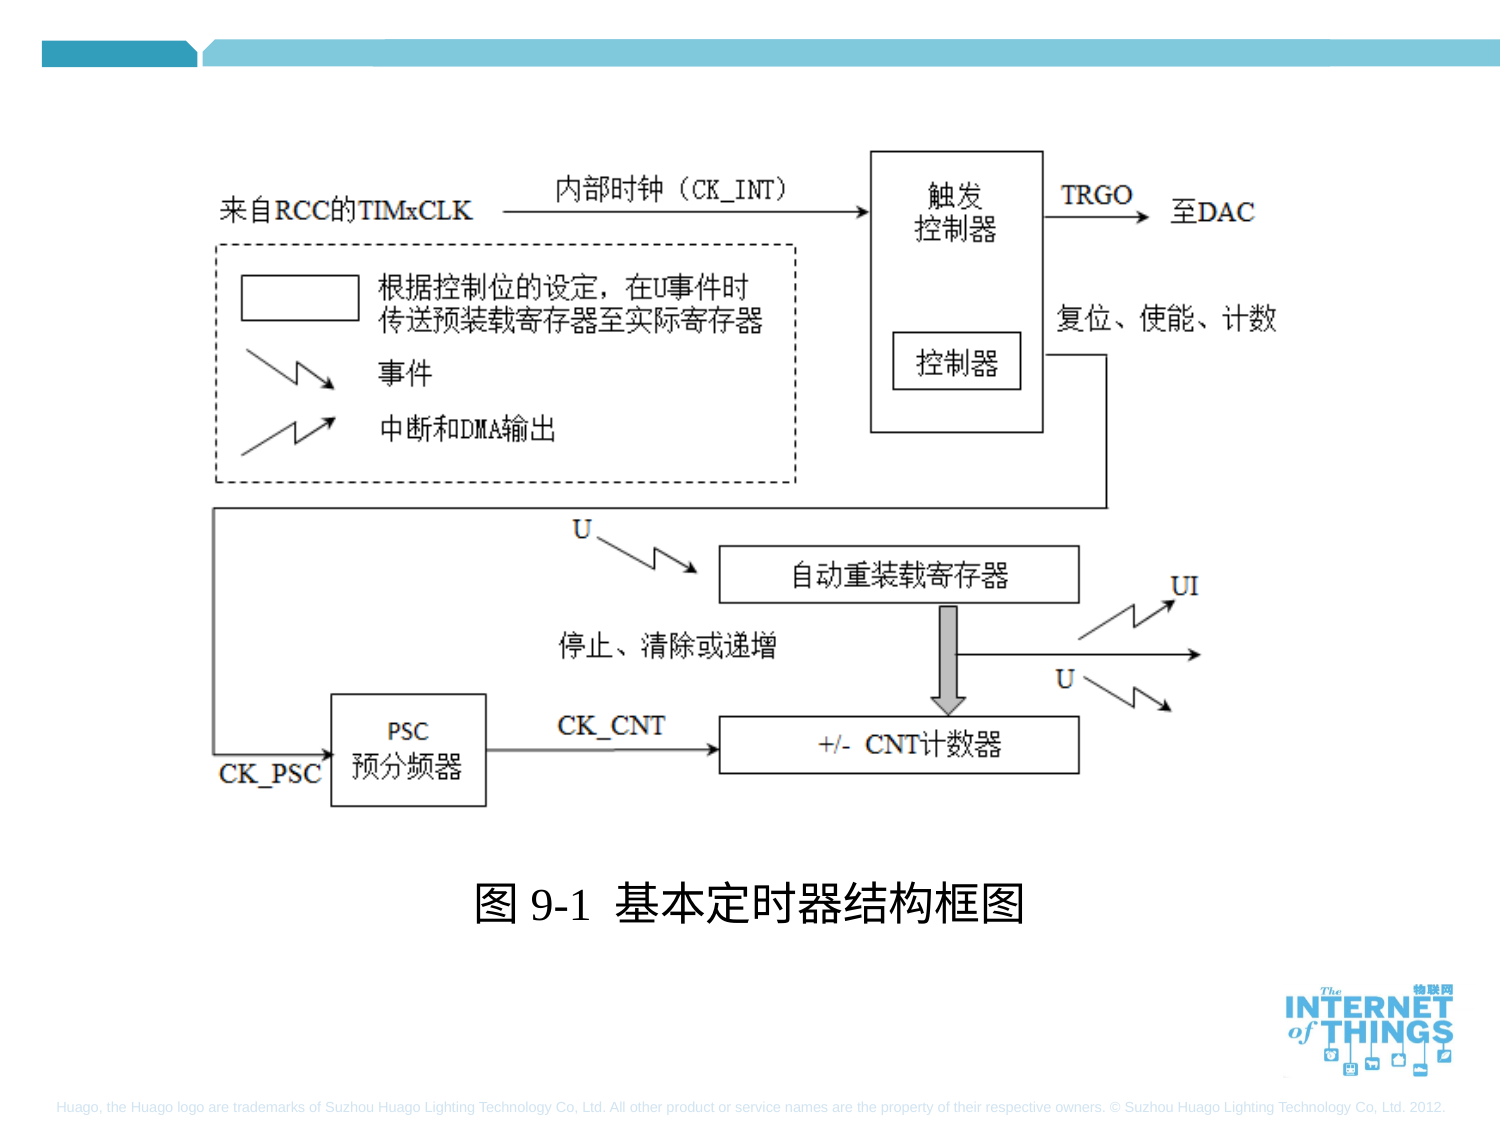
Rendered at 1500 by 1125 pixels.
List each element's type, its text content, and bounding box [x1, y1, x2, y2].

text_box 图9-1 基本定时器结构框图 [459, 839, 1041, 937]
picture [1283, 984, 1475, 1078]
picture [206, 139, 1284, 816]
